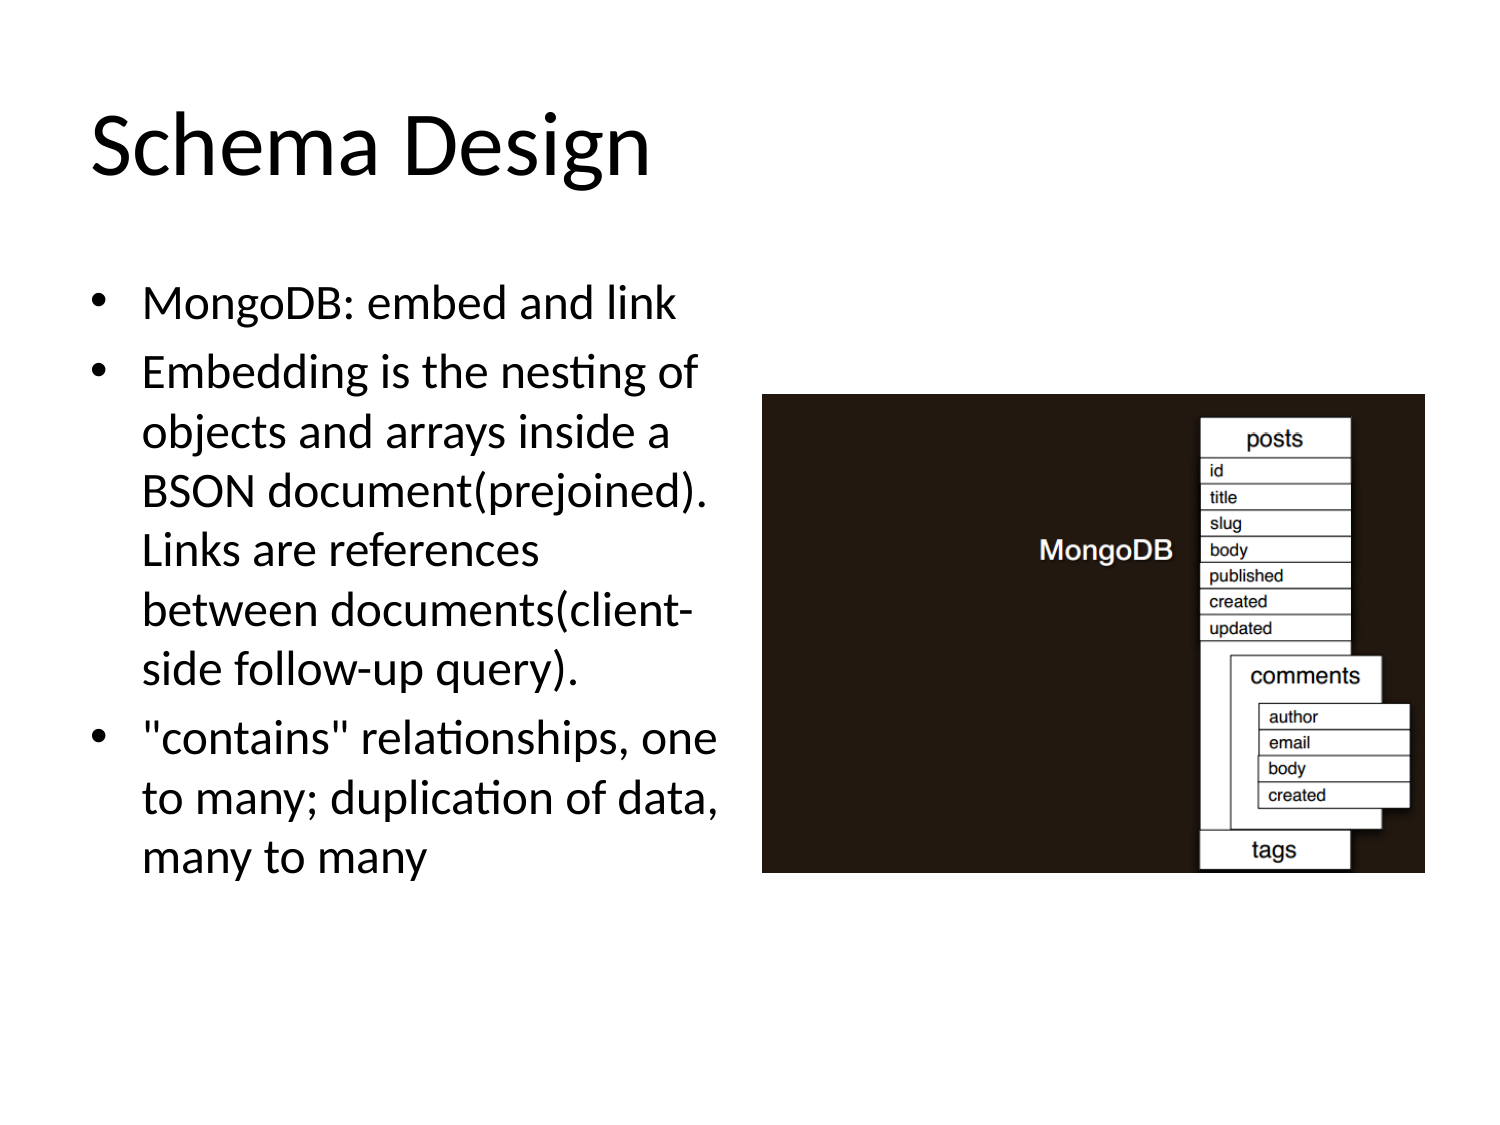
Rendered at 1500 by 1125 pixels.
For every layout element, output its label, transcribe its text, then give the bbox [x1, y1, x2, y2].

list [762, 394, 1426, 873]
title Schema Design [75, 45, 1425, 233]
list MongoDB: embed and link Embedding is the nesting of objects and arrays inside a BSON document(prejoined). Links are references between documents(client-side follow-up query). "contains" relationships, one to many; duplication of data, many to many [75, 262, 738, 1005]
